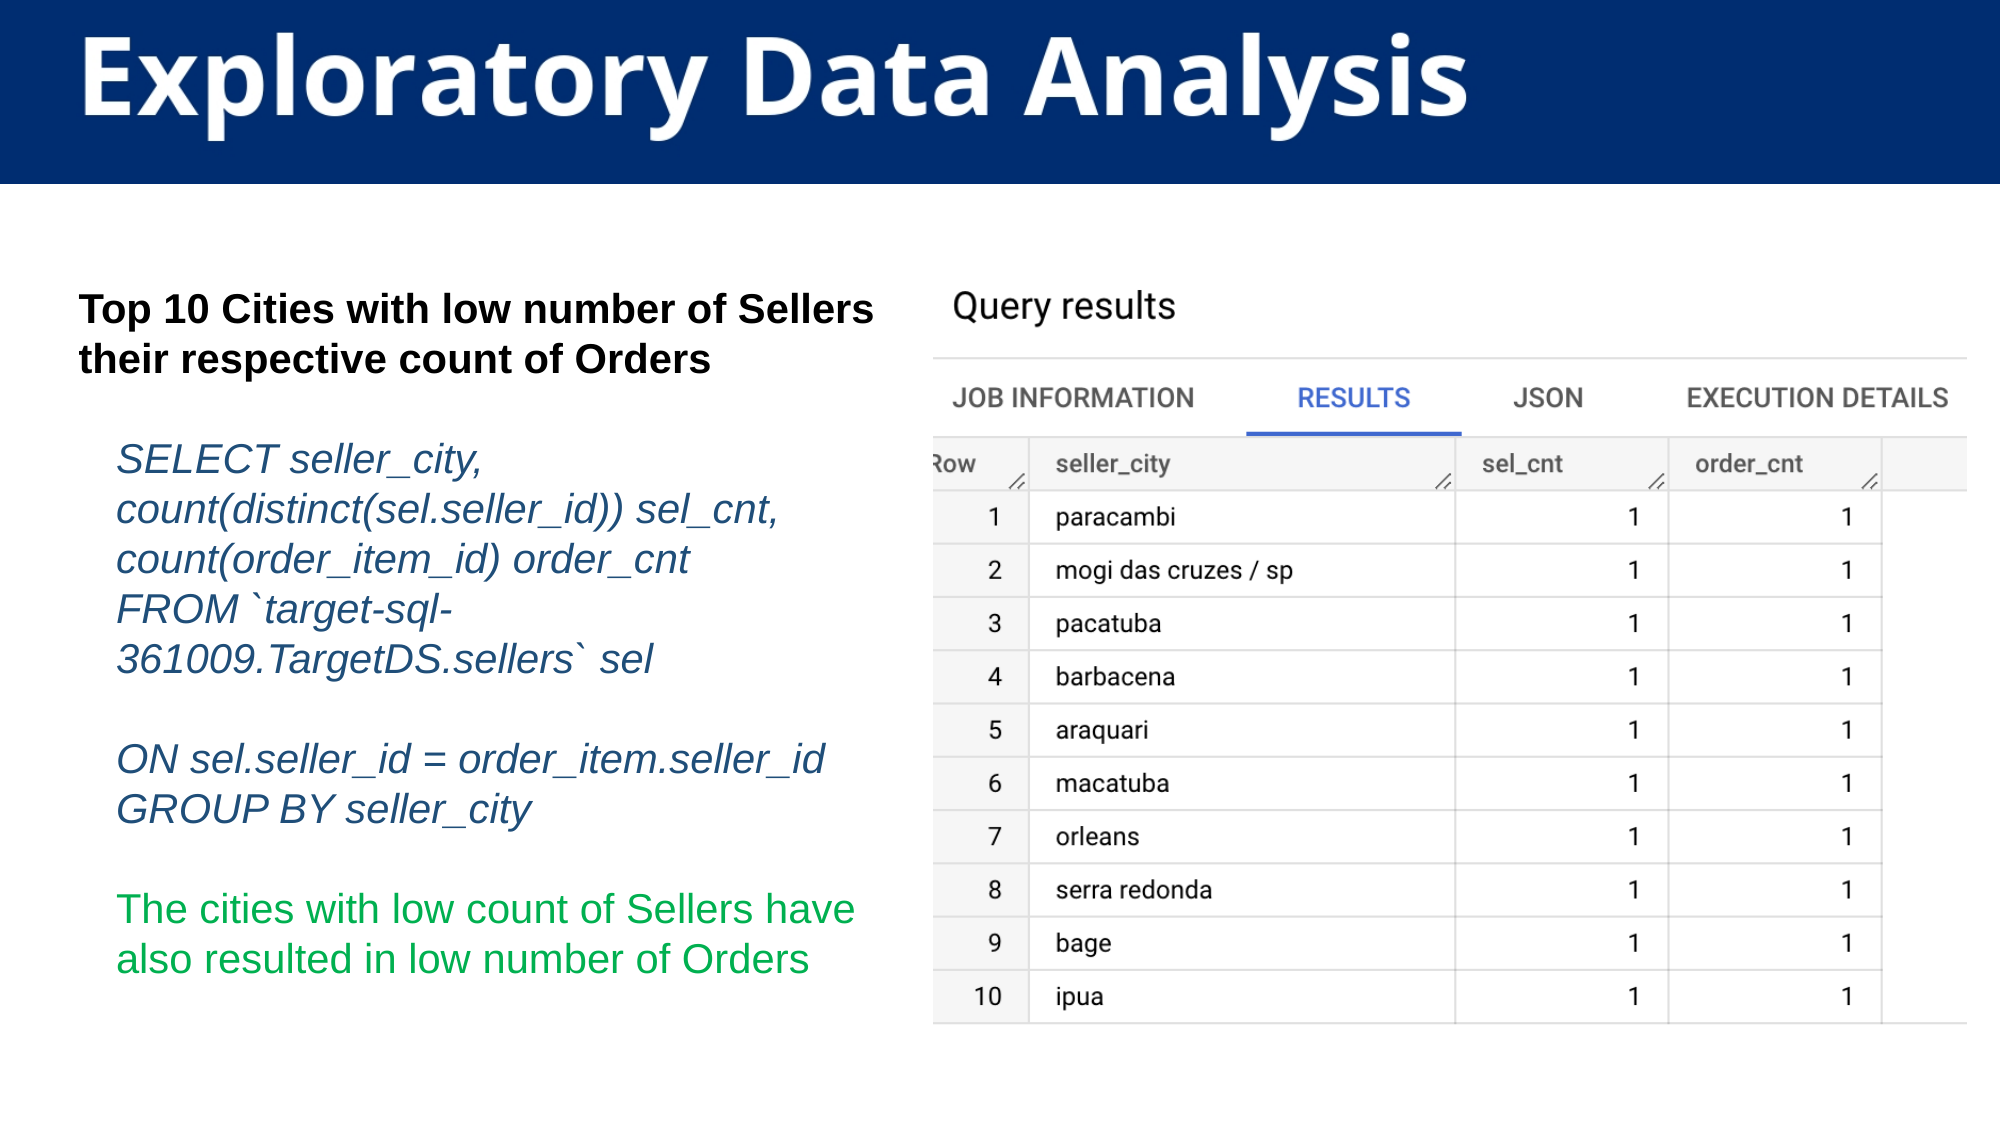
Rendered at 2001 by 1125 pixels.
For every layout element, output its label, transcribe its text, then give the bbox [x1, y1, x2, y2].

picture [933, 273, 1967, 1036]
text_box Top 10 Cities with low number of Sellers their respective count of Orders SELECT seller_city, count(distinct(sel.seller_id)) sel_cnt, count(order_item_id) order_cnt FROM `target-sql-361009.TargetDS.sellers` sel ON sel.seller_id = order_item.seller_id GROUP BY seller_city The cities with low count of Sellers have also resulted in low number of Orders [26, 274, 934, 1125]
picture [0, 0, 2000, 184]
